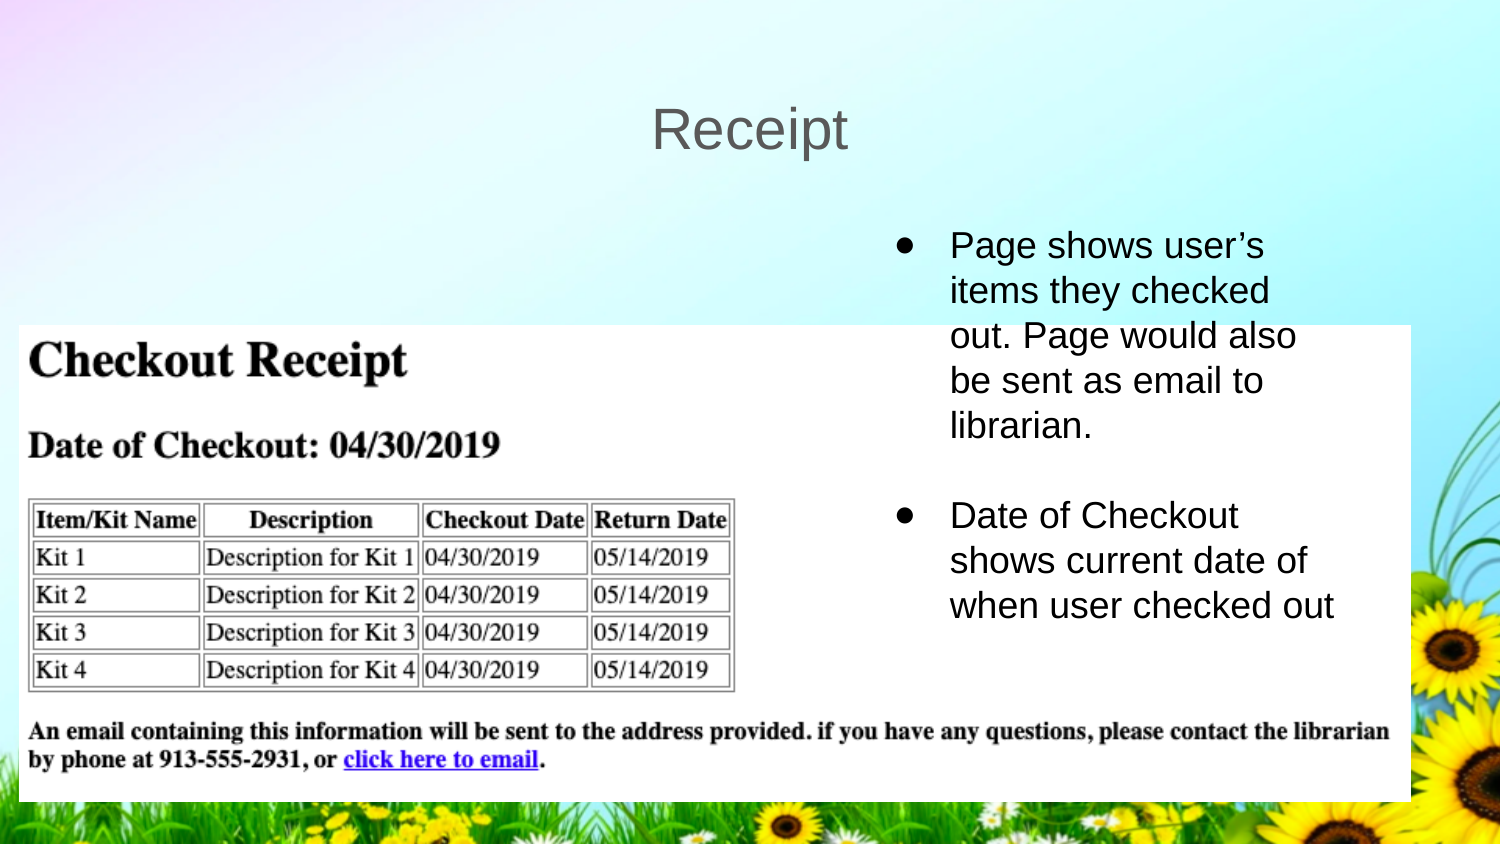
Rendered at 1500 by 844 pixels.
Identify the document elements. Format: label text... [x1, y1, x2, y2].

picture [0, 0, 1500, 844]
subtitle Receipt [51, 76, 1449, 207]
text_box Page shows user’s items they checked out. Page would also be sent as email to librarian. Date of Checkout shows current date of when user checked out [859, 206, 1353, 323]
